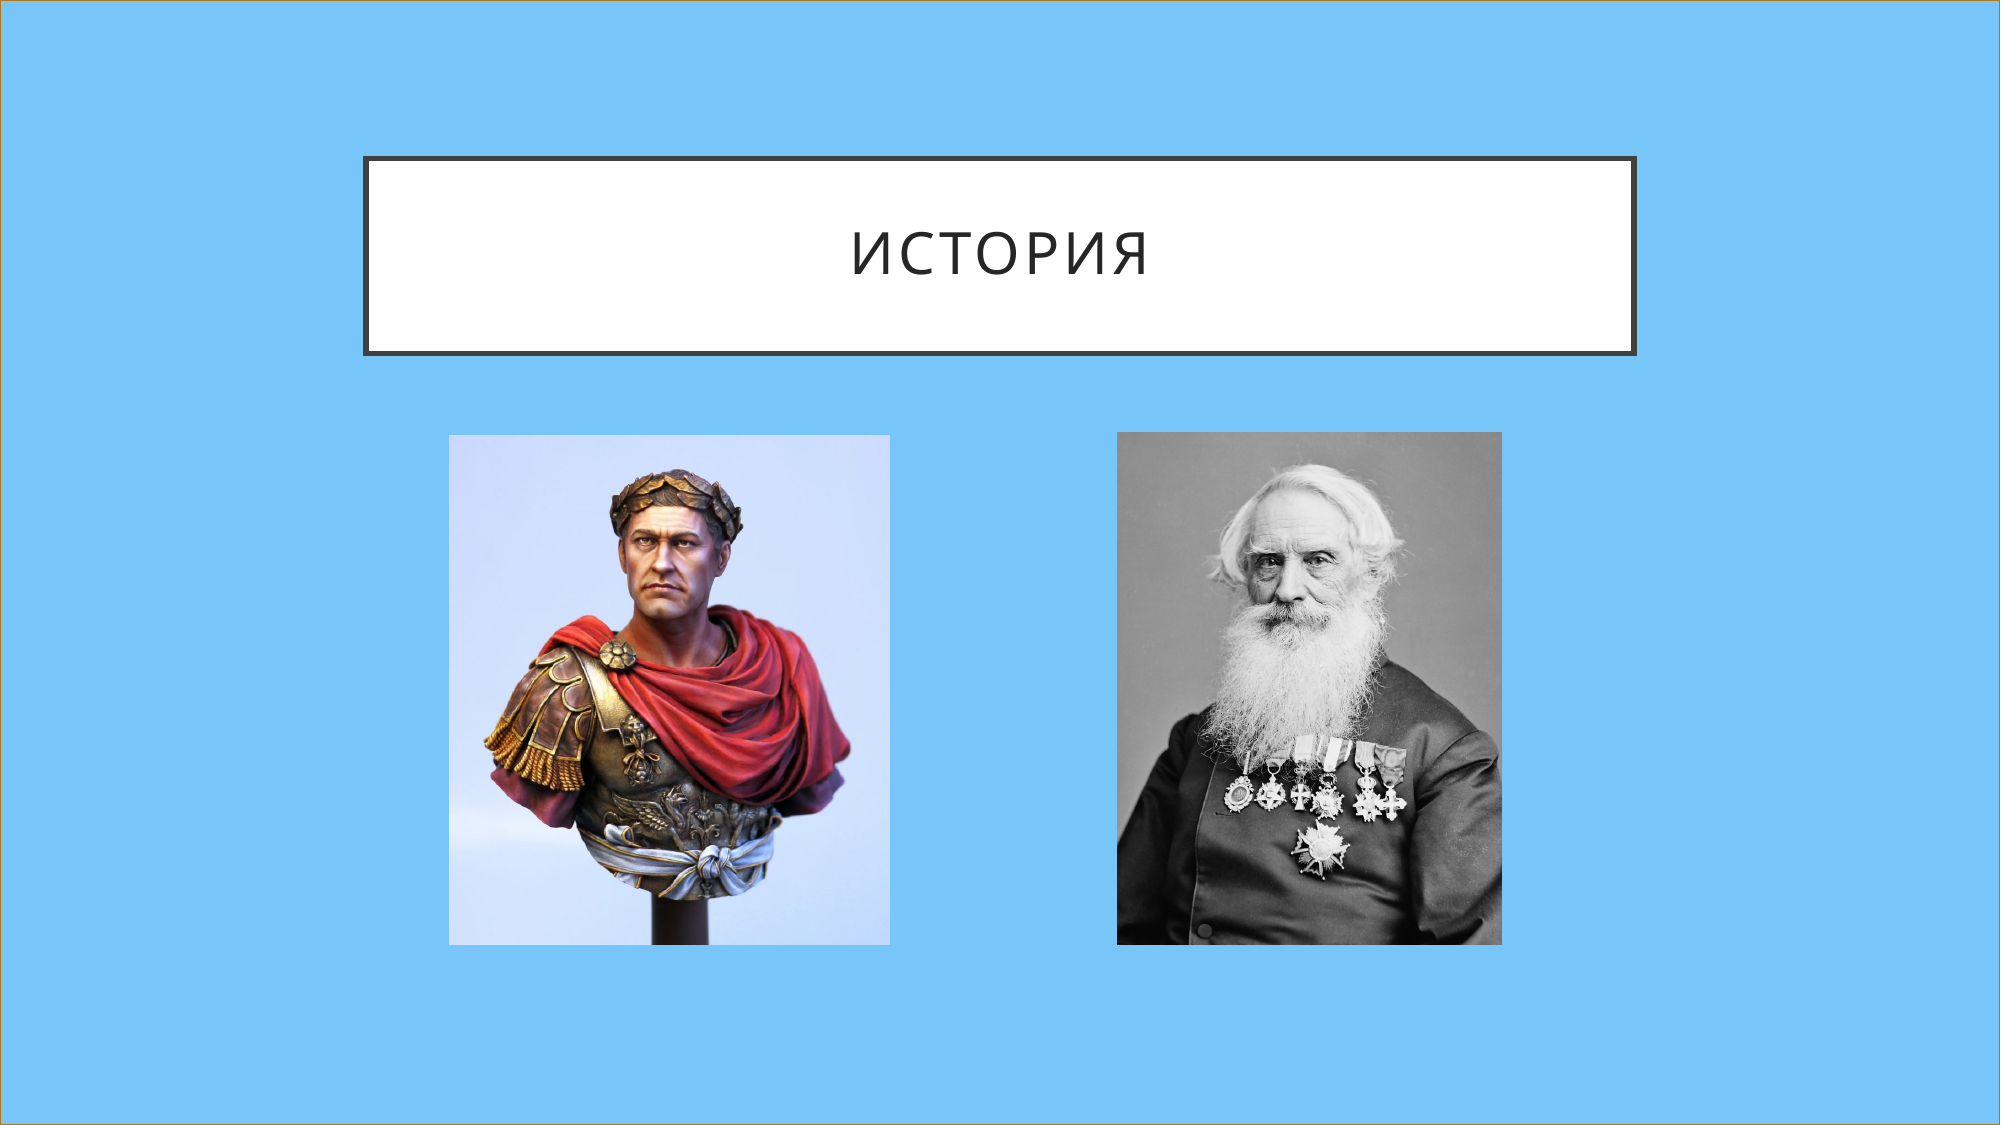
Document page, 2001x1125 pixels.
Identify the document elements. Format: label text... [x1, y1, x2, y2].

title История [363, 156, 1637, 356]
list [449, 435, 890, 945]
text_box [0, 0, 2000, 1125]
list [1117, 432, 1502, 945]
